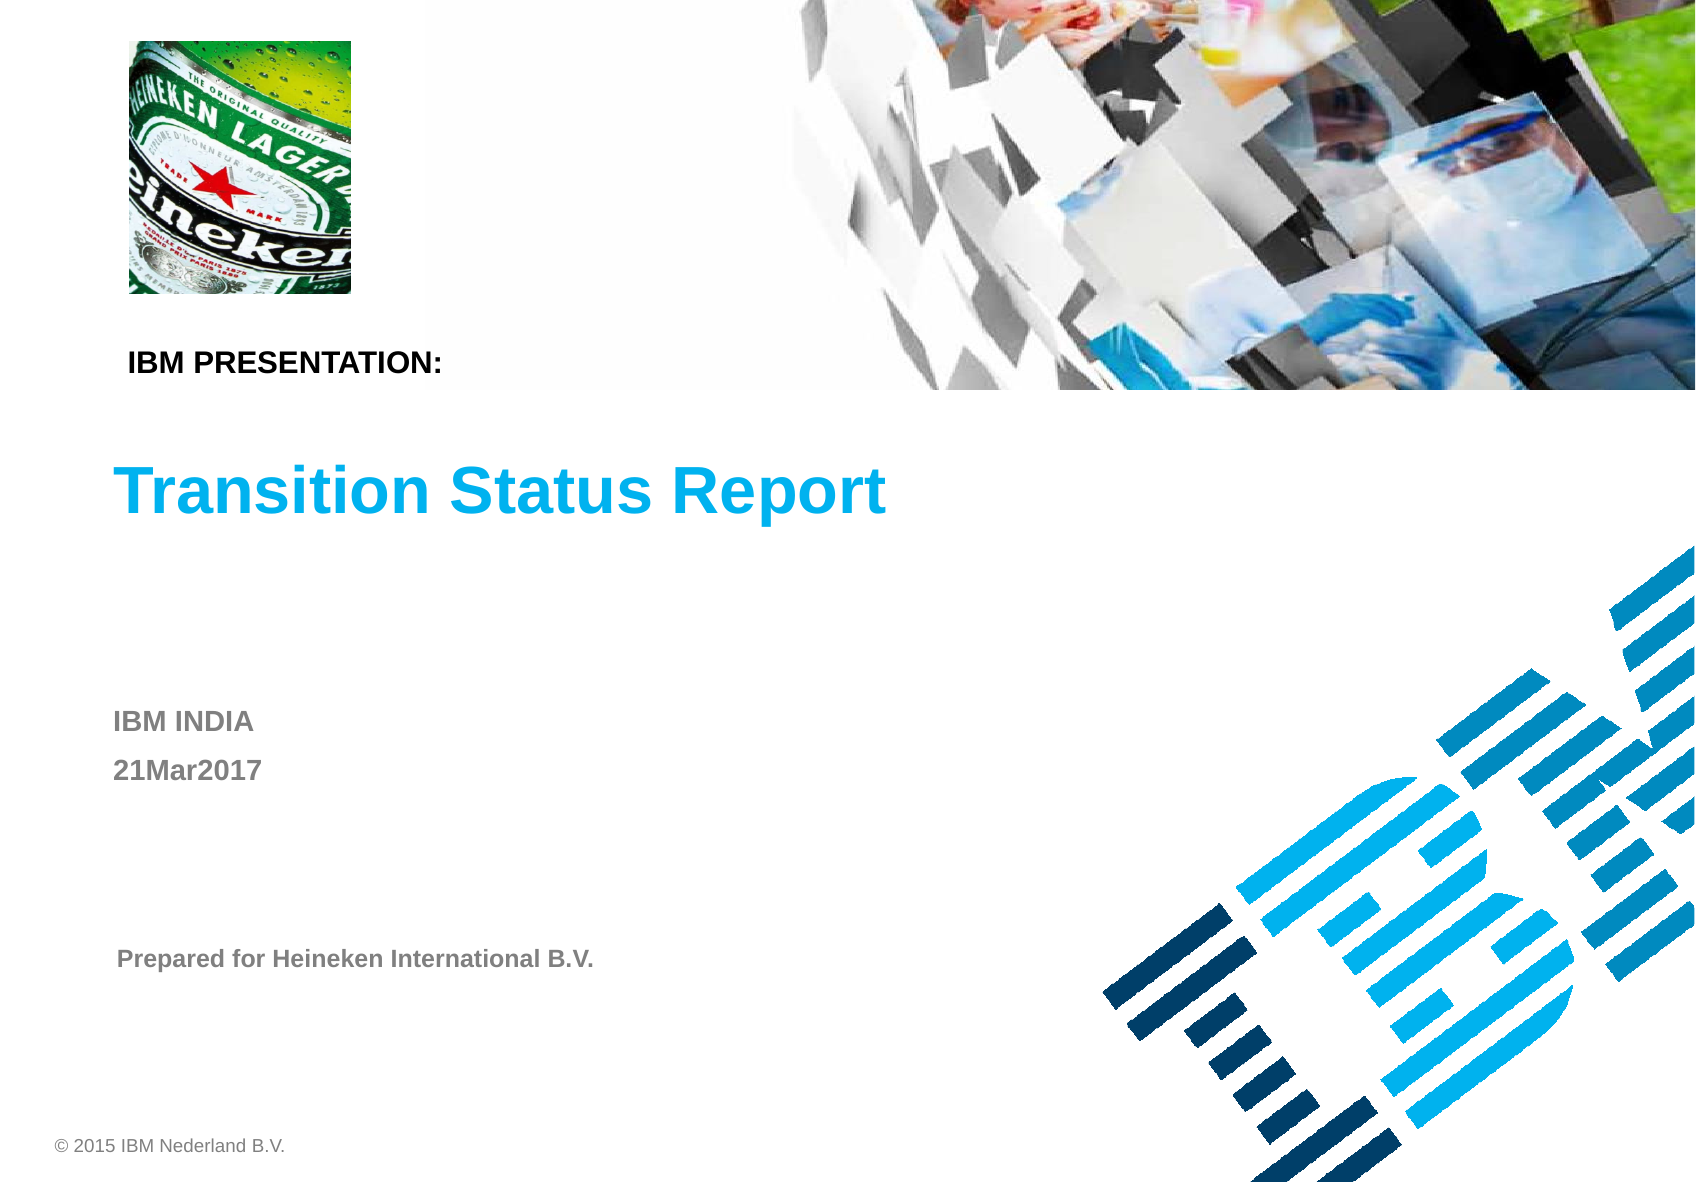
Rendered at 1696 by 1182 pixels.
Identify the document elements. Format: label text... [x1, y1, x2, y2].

title Transition Status Report [113, 418, 1455, 566]
text_box Prepared for Heineken International B.V. [116, 944, 660, 982]
picture [1092, 527, 1695, 1182]
picture [1174, 384, 1181, 390]
picture [0, 0, 1696, 390]
subtitle IBM INDIA 21Mar2017 [113, 702, 287, 794]
